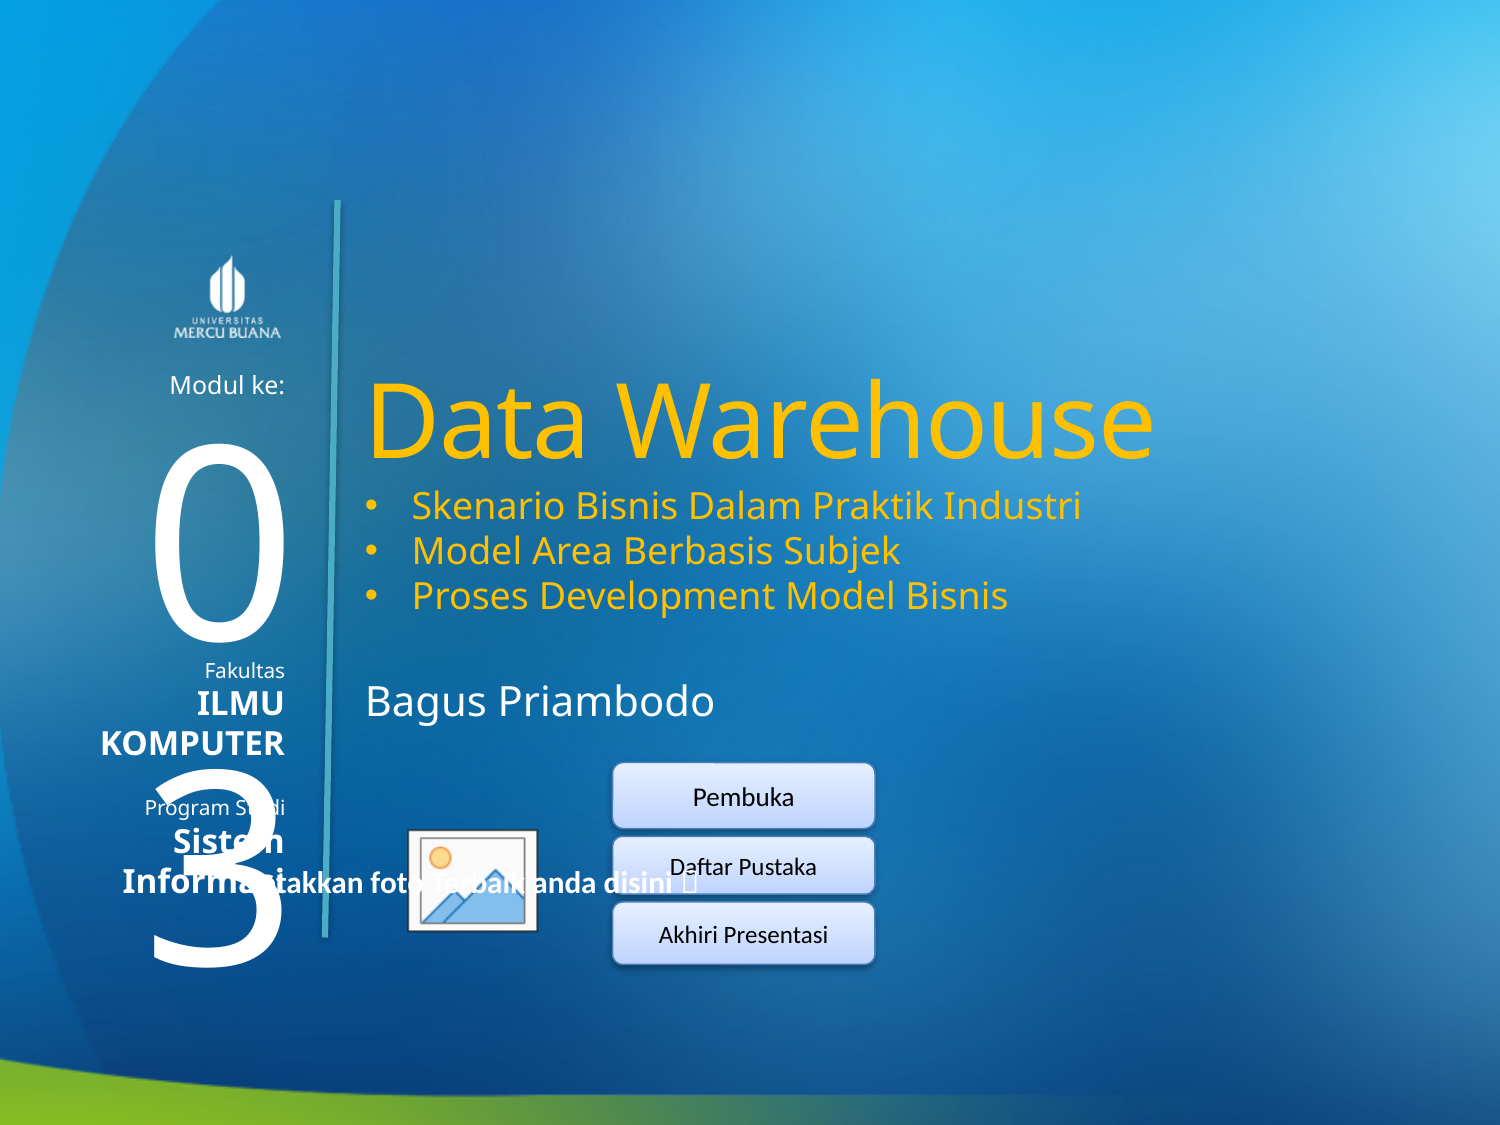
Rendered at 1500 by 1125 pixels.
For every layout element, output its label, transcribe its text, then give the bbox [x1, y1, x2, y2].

picture [168, 805, 175, 812]
text_box Daftar Pustaka [611, 835, 876, 895]
list 03 [0, 362, 313, 700]
list Sistem Informasi [0, 812, 300, 913]
list ILMU KOMPUTER [12, 675, 300, 750]
list Skenario Bisnis Dalam Praktik Industri Model Area Berbasis Subjek Proses Development Model Bisnis [350, 474, 1450, 650]
picture [0, 0, 1500, 1125]
text_box Pembuka [611, 761, 876, 830]
list Bagus Priambodo [350, 662, 1450, 738]
list Data Warehouse [350, 187, 1450, 474]
text_box Akhiri Presentasi [611, 901, 876, 966]
